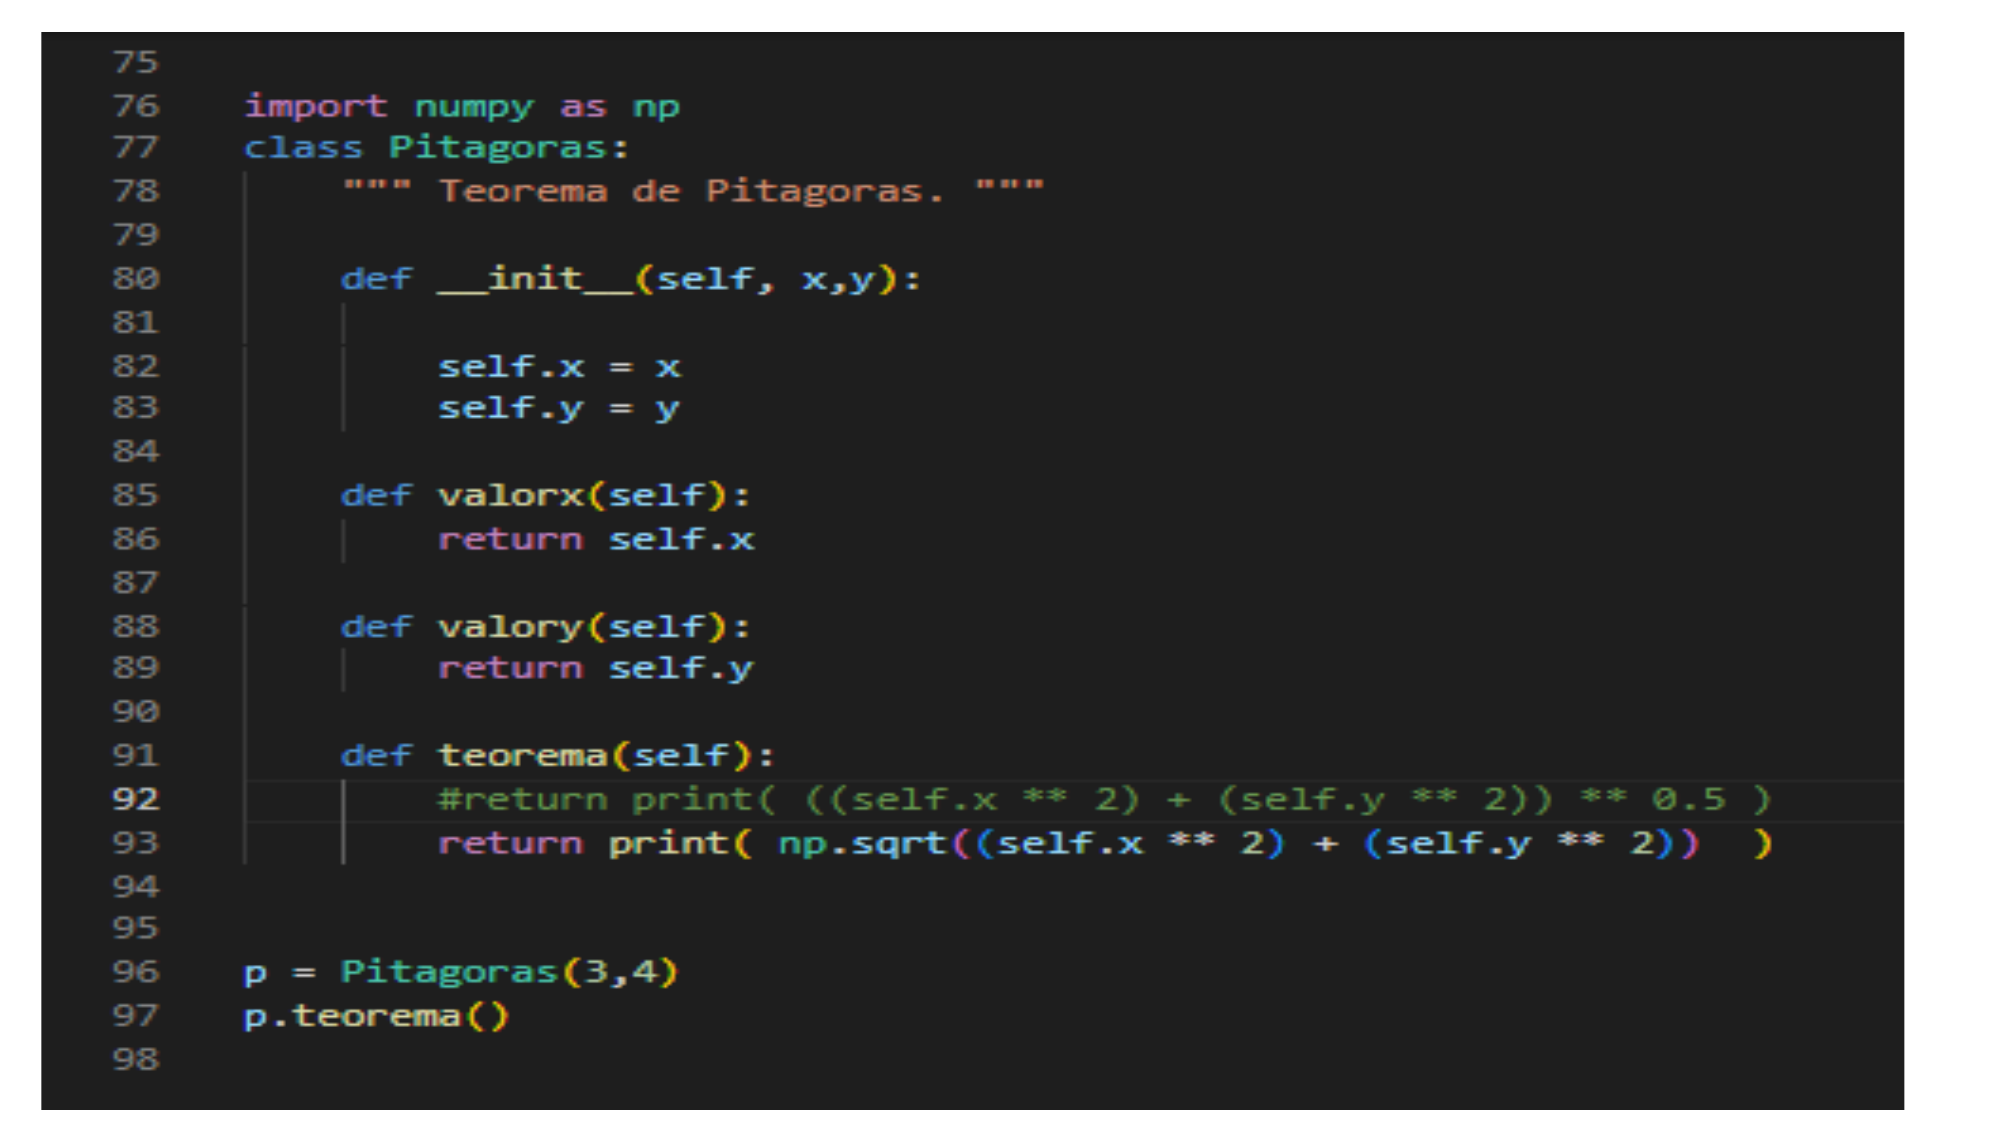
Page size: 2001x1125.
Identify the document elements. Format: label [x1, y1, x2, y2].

picture [41, 32, 1905, 1110]
